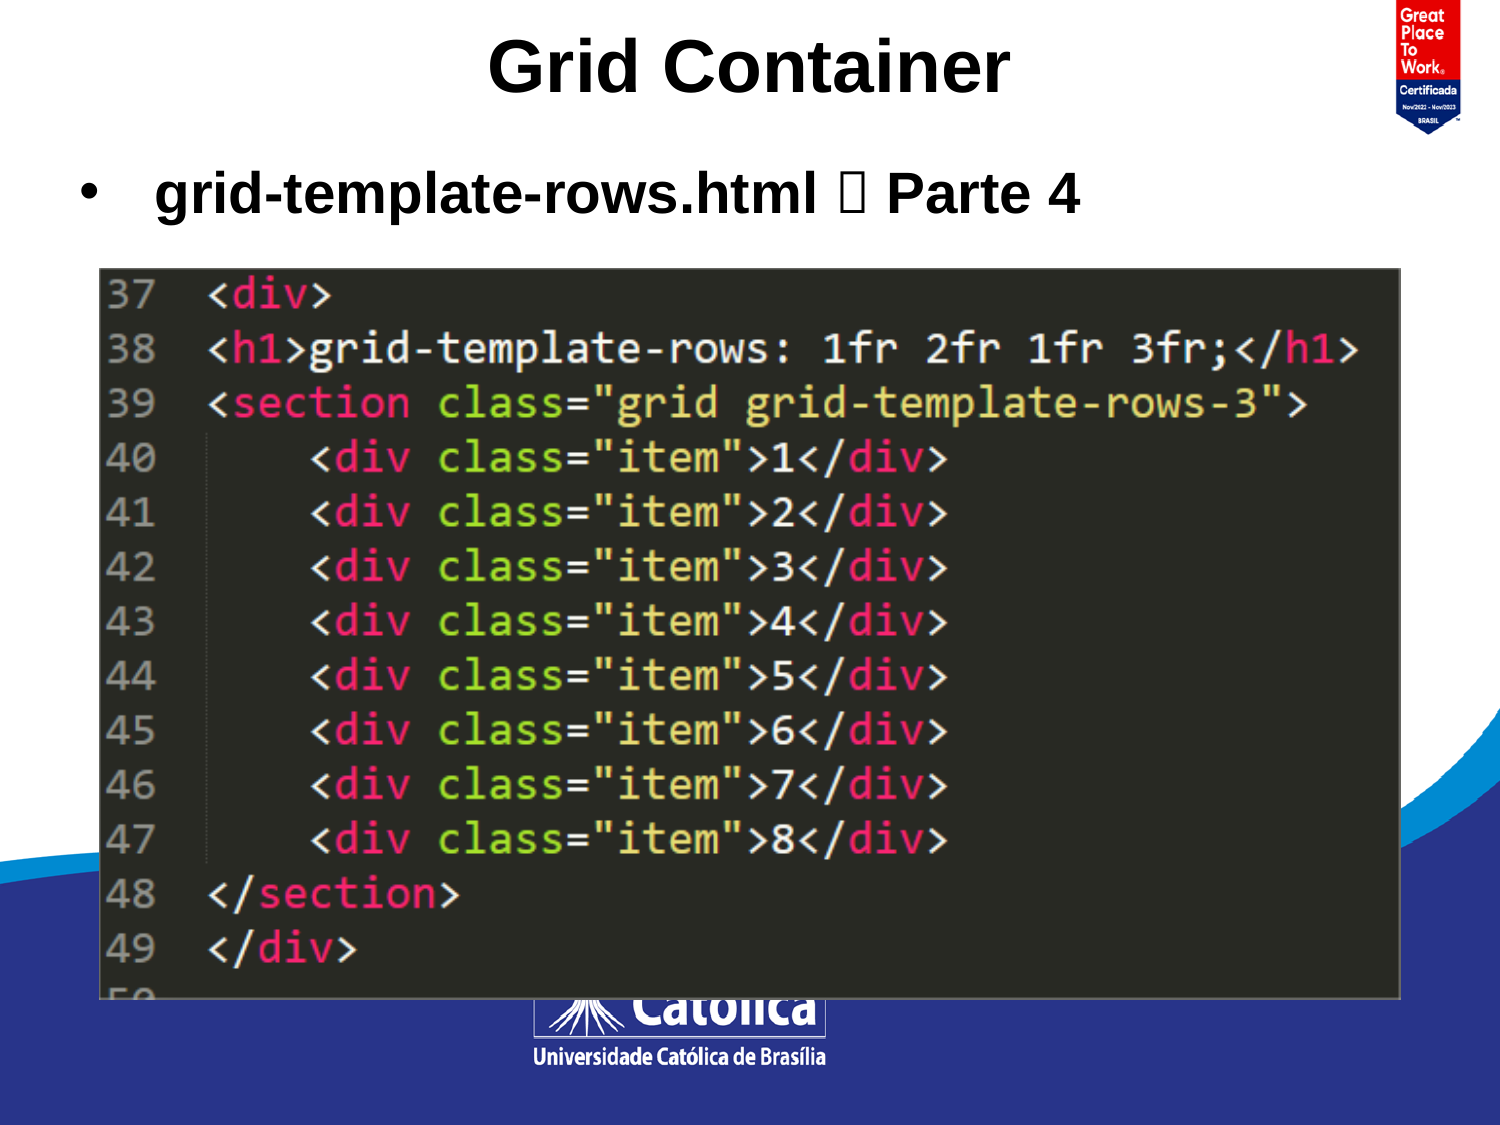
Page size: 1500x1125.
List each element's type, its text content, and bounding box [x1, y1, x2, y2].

text_box grid-template-rows.html  Parte 4 [64, 147, 1436, 233]
title Grid Container [100, 9, 1400, 114]
picture [0, 0, 1500, 1125]
